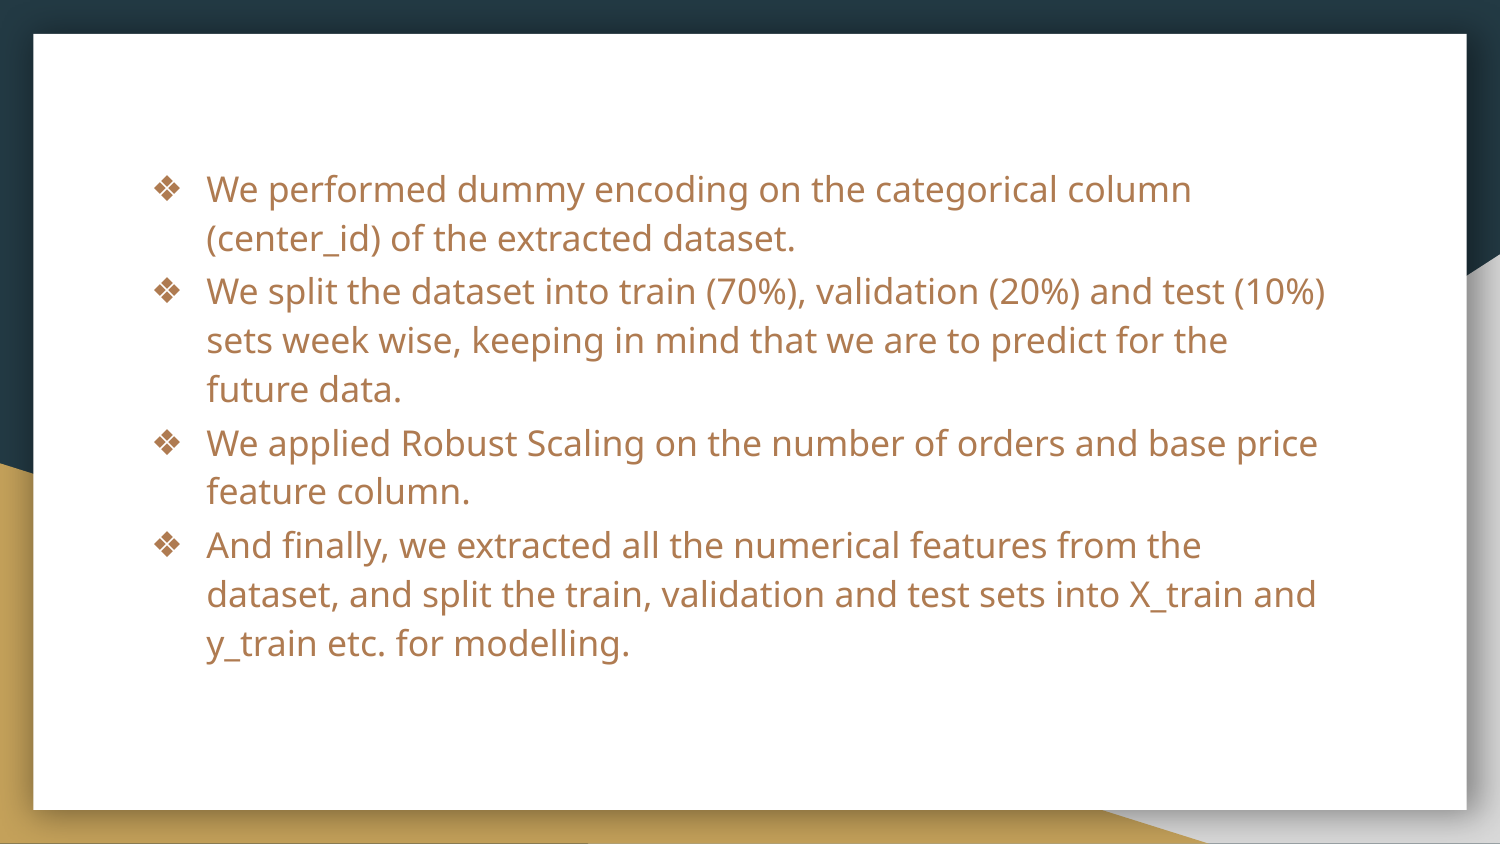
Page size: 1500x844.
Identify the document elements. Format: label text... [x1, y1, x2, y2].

title We performed dummy encoding on the categorical column (center_id) of the extracted dataset. We split the dataset into train (70%), validation (20%) and test (10%) sets week wise, keeping in mind that we are to predict for the future data. We applied Robust Scaling on the number of orders and base price feature column. And finally, we extracted all the numerical features from the dataset, and split the train, validation and test sets into X_train and y_train etc. for modelling. [116, 145, 1348, 646]
